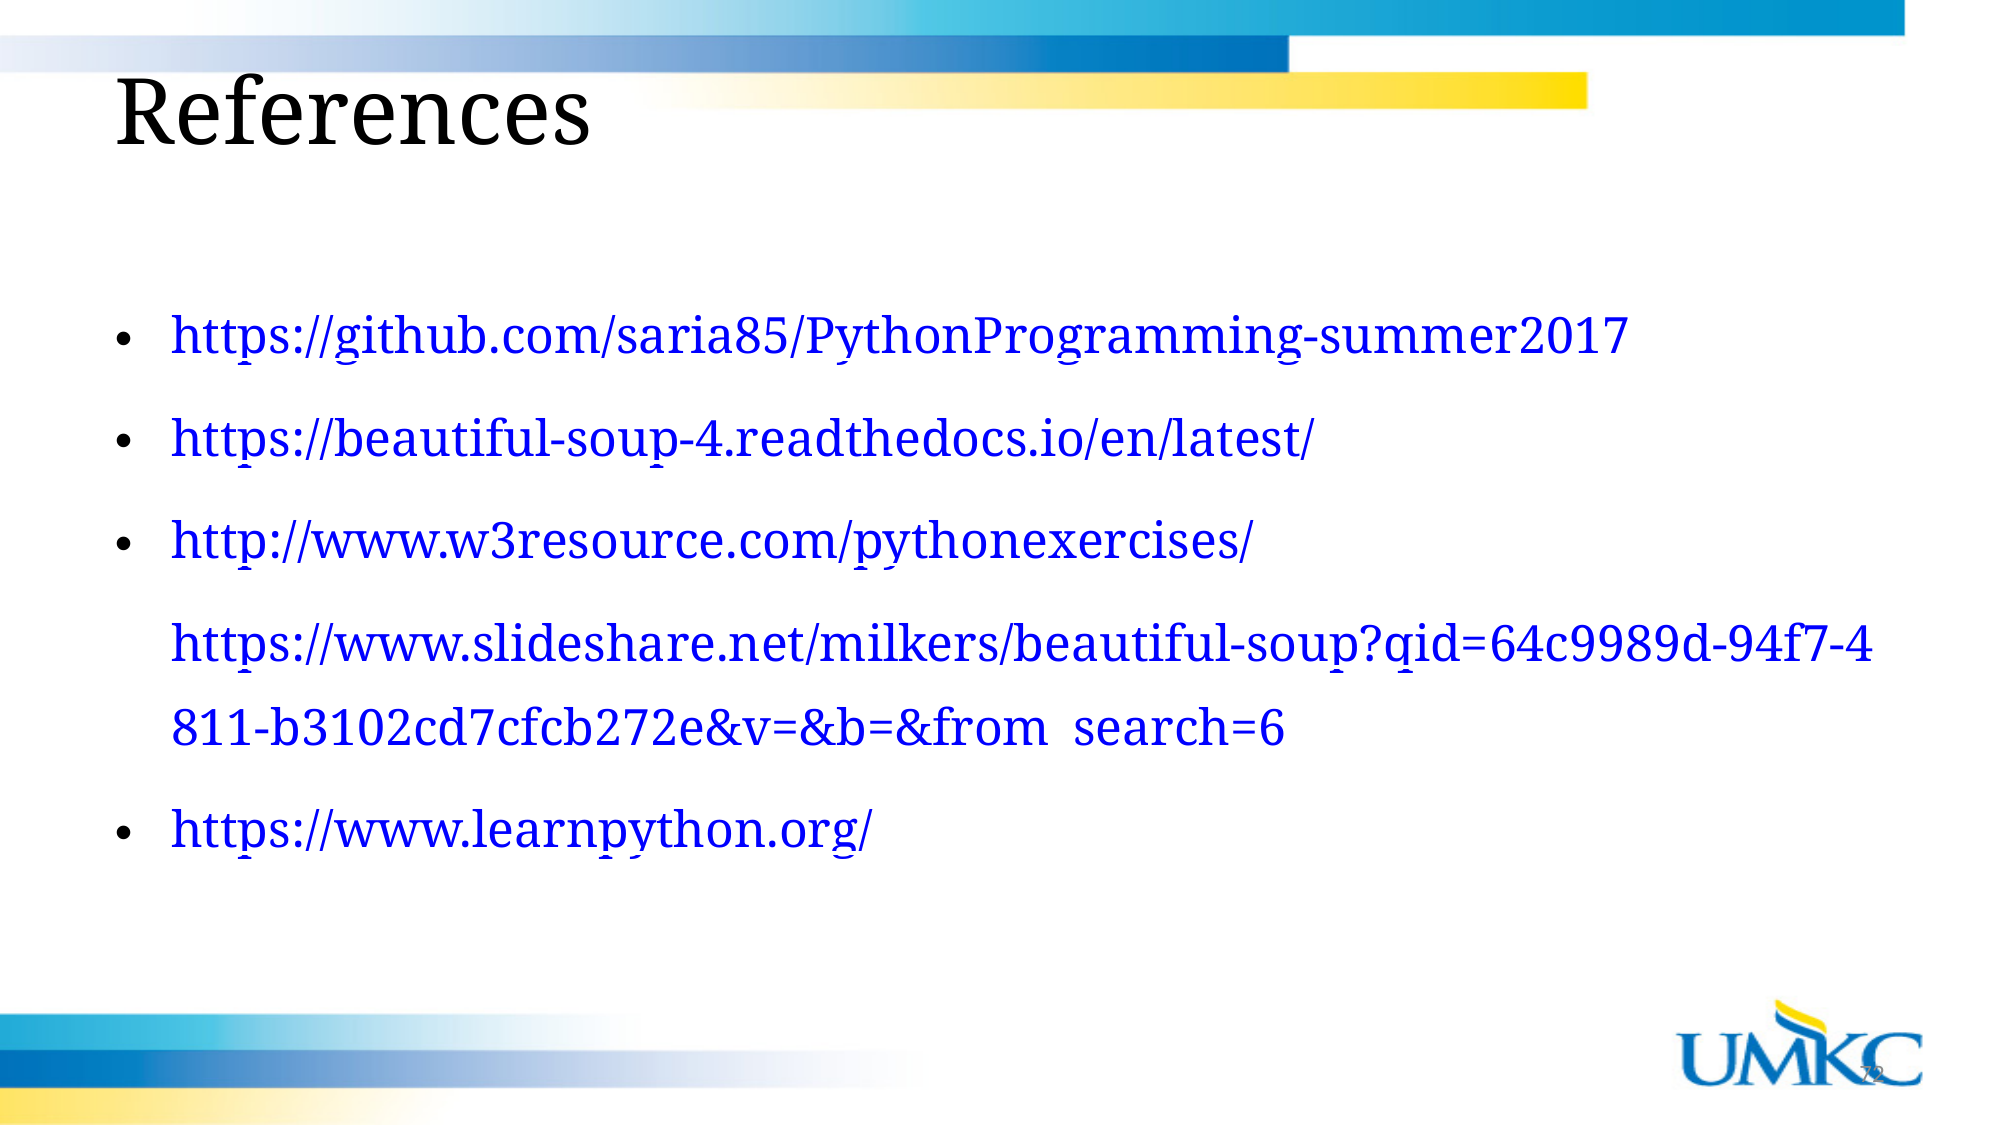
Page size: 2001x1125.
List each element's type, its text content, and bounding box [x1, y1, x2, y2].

text_box References [99, 45, 1900, 233]
text_box https://github.com/saria85/PythonProgramming-summer2017 https://beautiful-soup-4.readthedocs.io/en/latest/ http://www.w3resource.com/pythonexercises/https://www.slideshare.net/milkers/beautiful-soup?qid=64c9989d-94f7-4811-b3102cd7cfcb272e&v=&b=&from_search=6 https://www.learnpython.org/ [99, 262, 1900, 1005]
picture [0, 0, 2001, 1125]
slide_number 72 [1433, 1042, 1900, 1103]
